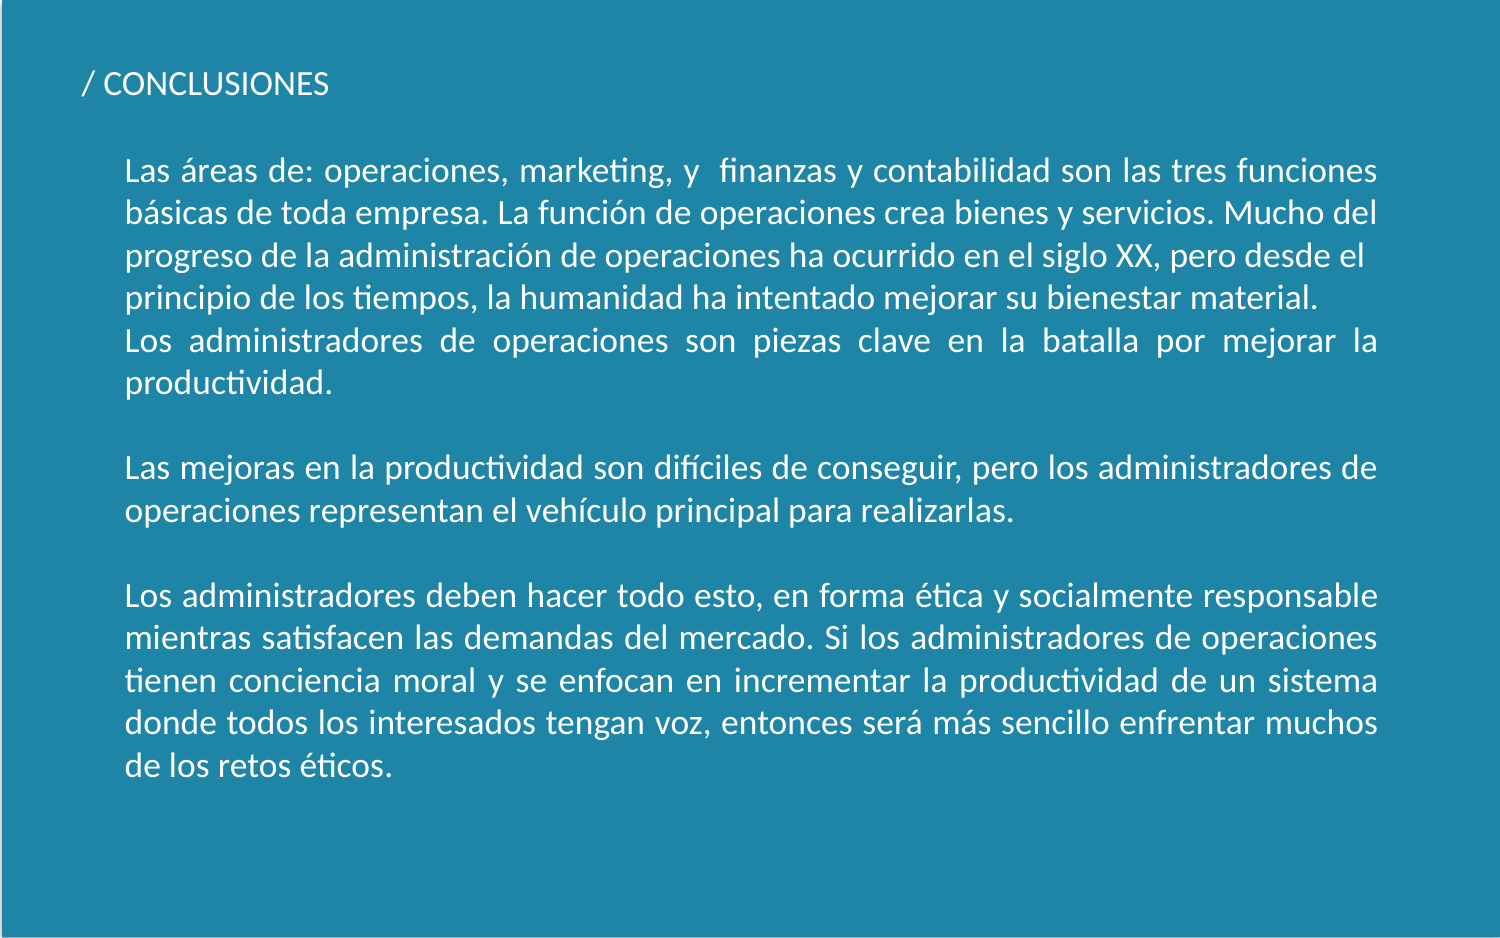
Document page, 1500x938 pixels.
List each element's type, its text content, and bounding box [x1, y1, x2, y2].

text_box [1, 0, 1500, 938]
text_box / CONCLUSIONES [66, 52, 1249, 110]
text_box Las áreas de: operaciones, marketing, y finanzas y contabilidad son las tres funciones básicas de toda empresa. La función de operaciones crea bienes y servicios. Mucho del progreso de la administración de operaciones ha ocurrido en el siglo XX, pero desde el principio de los tiempos, la humanidad ha intentado mejorar su bienestar material. Los administradores de operaciones son piezas clave en la batalla por mejorar la productividad. Las mejoras en la productividad son difíciles de conseguir, pero los administradores de operaciones representan el vehículo principal para realizarlas. Los administradores deben hacer todo esto, en forma ética y socialmente responsable mientras satisfacen las demandas del mercado. Si los administradores de operaciones tienen conciencia moral y se enfocan en incrementar la productividad de un sistema donde todos los interesados tengan voz, entonces será más sencillo enfrentar muchos de los retos éticos. [109, 139, 1395, 792]
